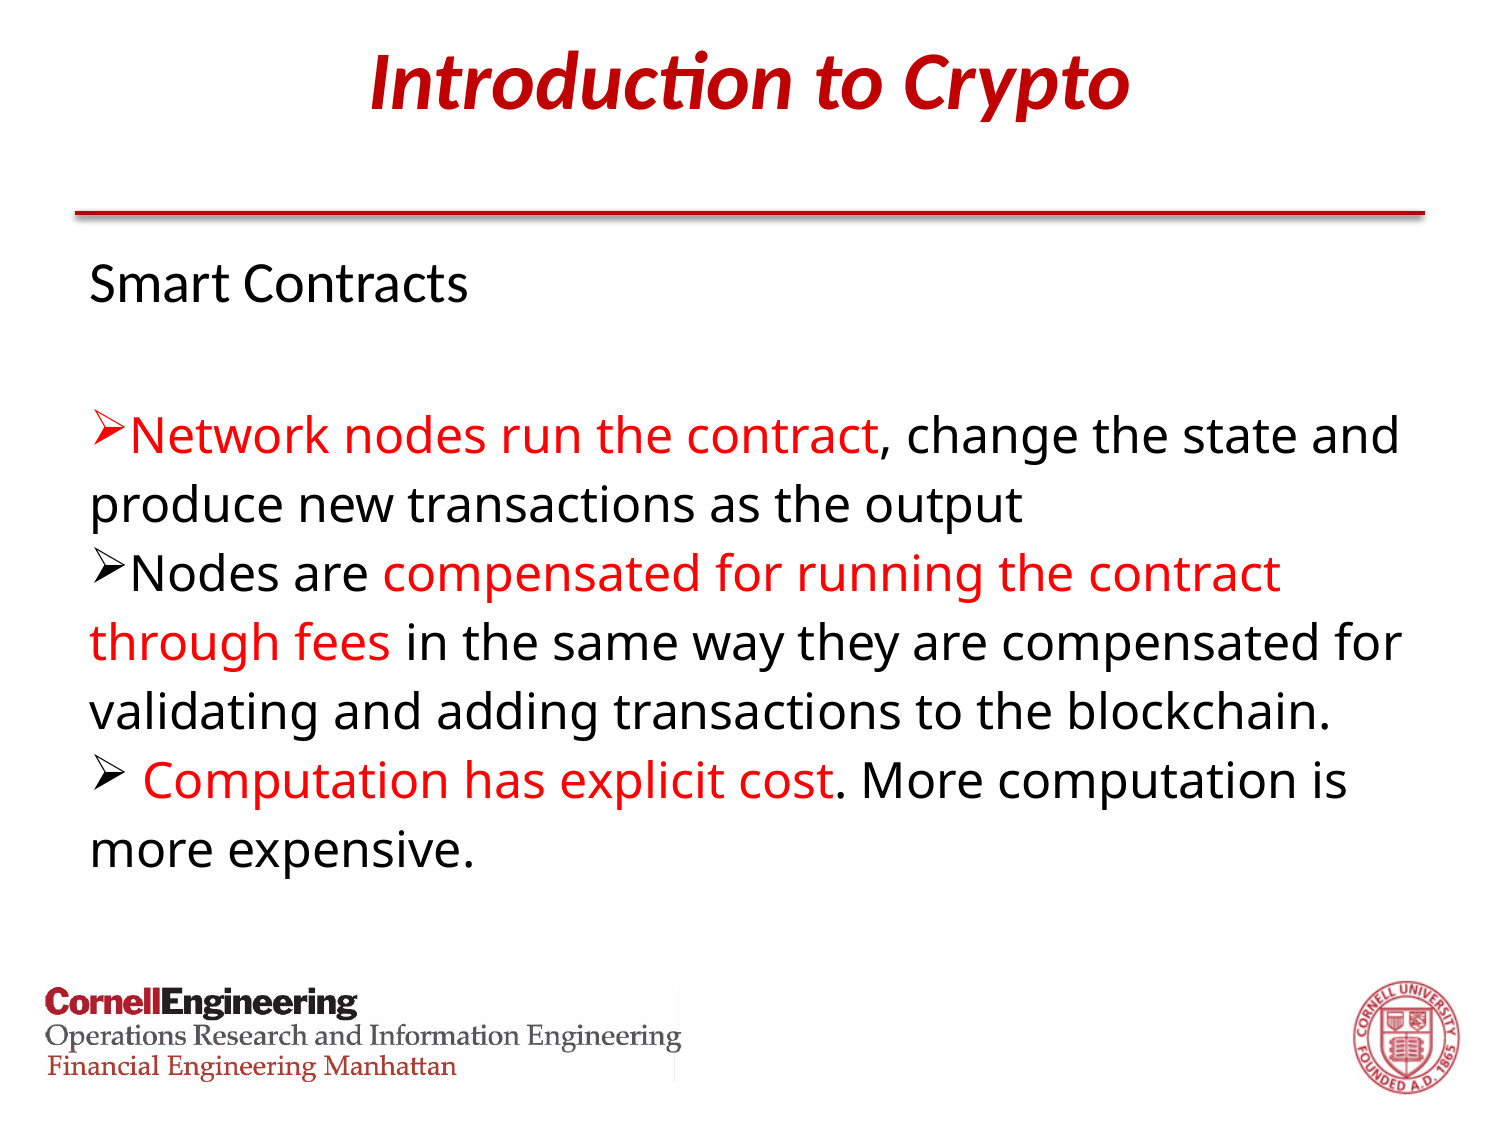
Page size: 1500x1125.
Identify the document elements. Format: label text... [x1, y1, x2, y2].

picture [1320, 944, 1493, 1125]
list Smart Contracts Network nodes run the contract, change the state and produce new transactions as the output Nodes are compensated for running the contract through fees in the same way they are compensated for validating and adding transactions to the blockchain. Computation has explicit cost. More computation is more expensive. [75, 226, 1425, 972]
picture [45, 987, 828, 1082]
title Introduction to Crypto [75, 18, 1425, 207]
